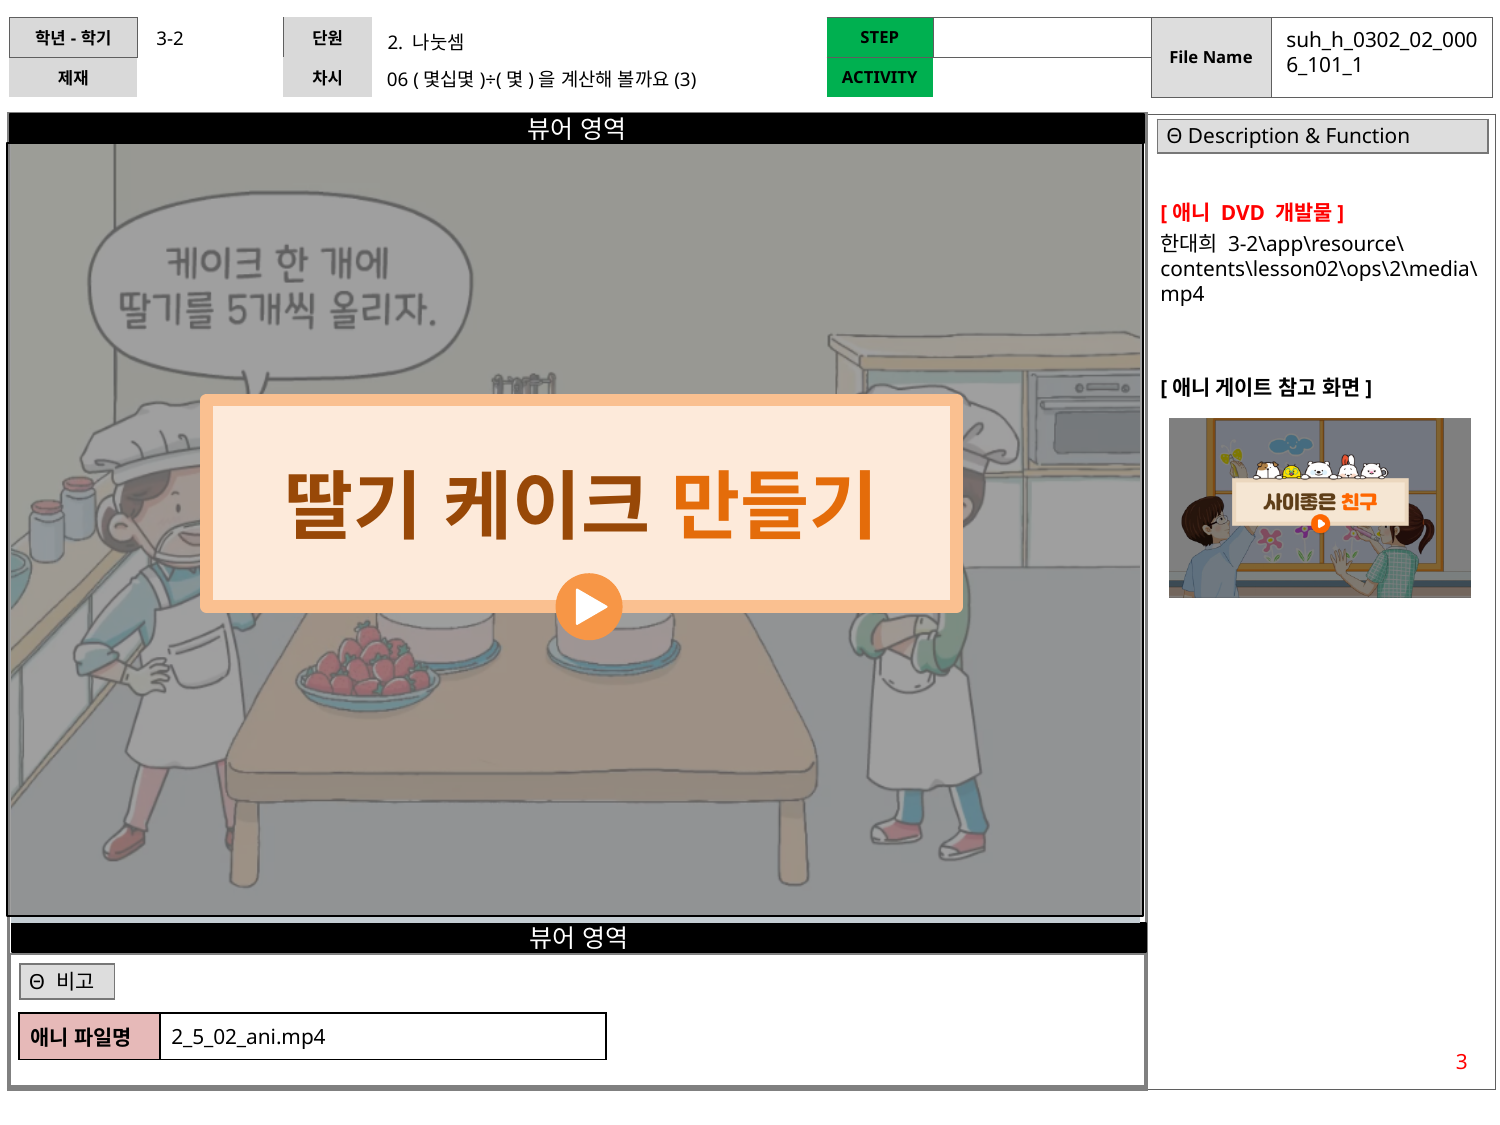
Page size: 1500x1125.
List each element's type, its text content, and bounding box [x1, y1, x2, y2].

text_box 3-2 [141, 18, 284, 55]
table_header Θ Description & Function [1158, 120, 1487, 152]
text_box suh_h_0302_02_0006_101_1 [1271, 18, 1500, 84]
table_header 애니 파일명 [20, 1014, 159, 1059]
picture [1169, 418, 1471, 598]
text_box [5, 141, 12, 918]
text_box [애니 DVD 개발물] 한대희 3-2\app\resource\contents\lesson02\ops\2\media\mp4 [애니 게이트 참고 화면] [1146, 160, 1500, 532]
table_header 2_5_02_ani.mp4 [161, 1014, 605, 1059]
picture [11, 143, 1141, 923]
text_box 06 (몇십몇)÷(몇)을 계산해 볼까요(3) [372, 60, 821, 96]
text_box 2. 나눗셈 [372, 23, 828, 48]
